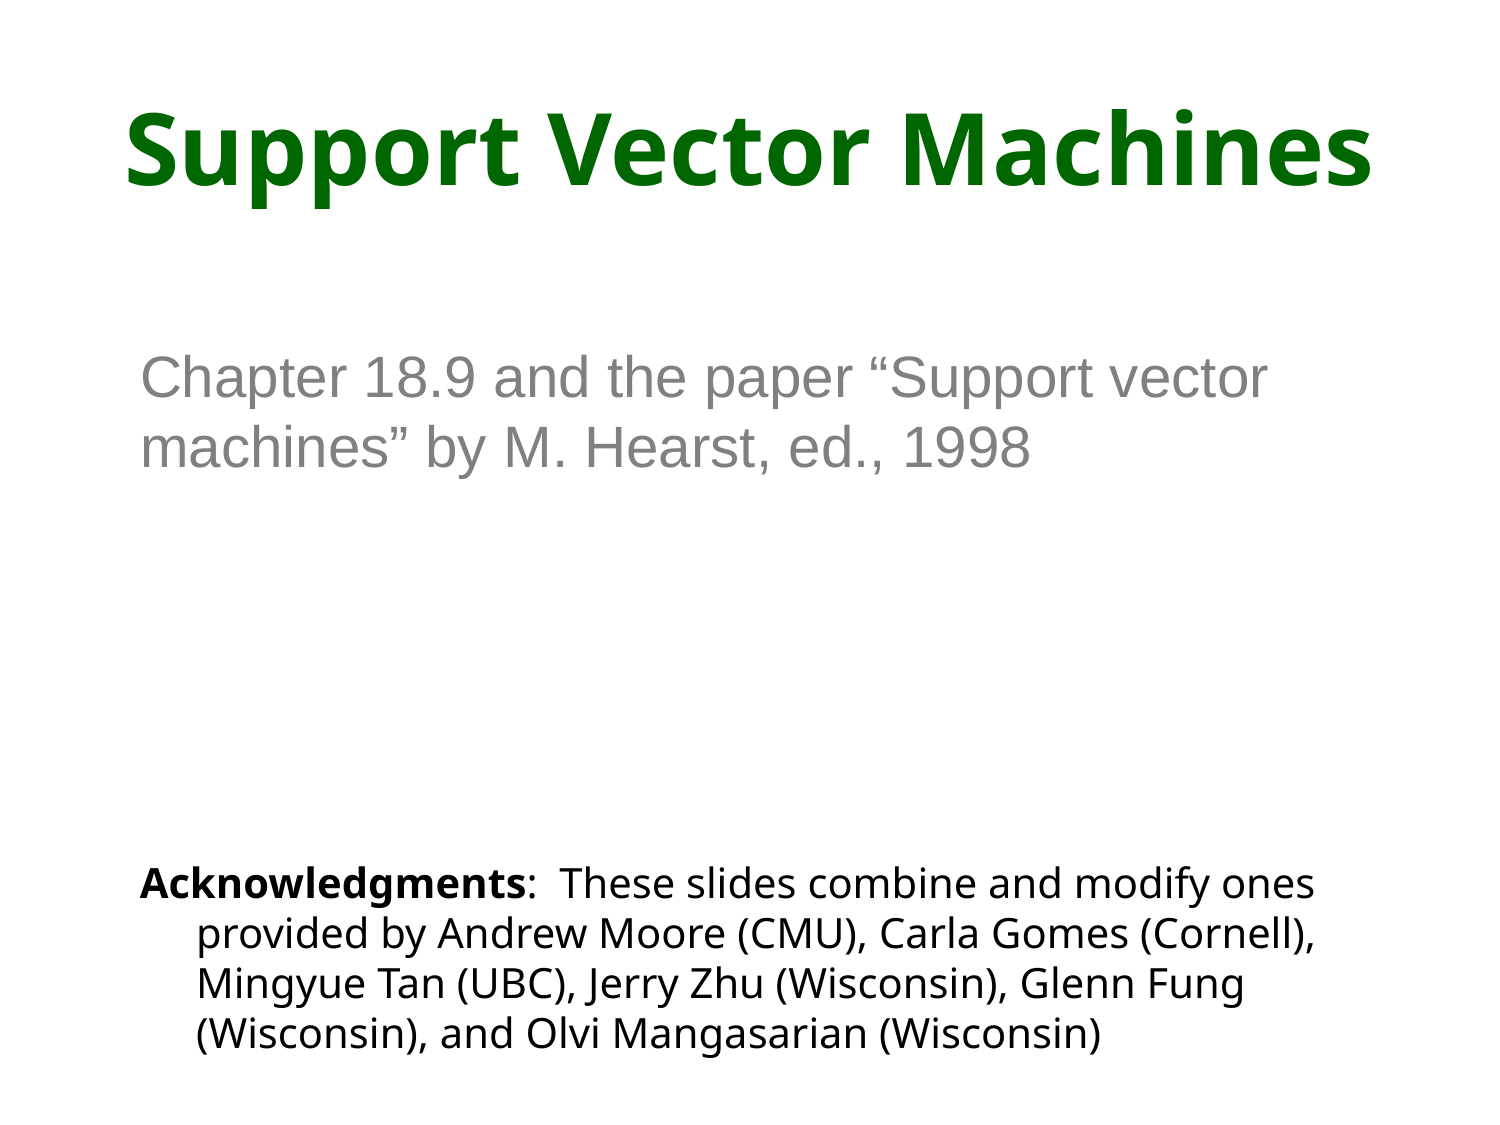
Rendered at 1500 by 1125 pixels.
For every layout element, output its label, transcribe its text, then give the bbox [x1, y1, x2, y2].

list Chapter 18.9 and the paper “Support vector machines” by M. Hearst, ed., 1998 [125, 331, 1413, 849]
title Support Vector Machines [0, 37, 1500, 213]
text_box Acknowledgments: These slides combine and modify ones provided by Andrew Moore (CMU), Carla Gomes (Cornell), Mingyue Tan (UBC), Jerry Zhu (Wisconsin), Glenn Fung (Wisconsin), and Olvi Mangasarian (Wisconsin) [124, 849, 1414, 1065]
